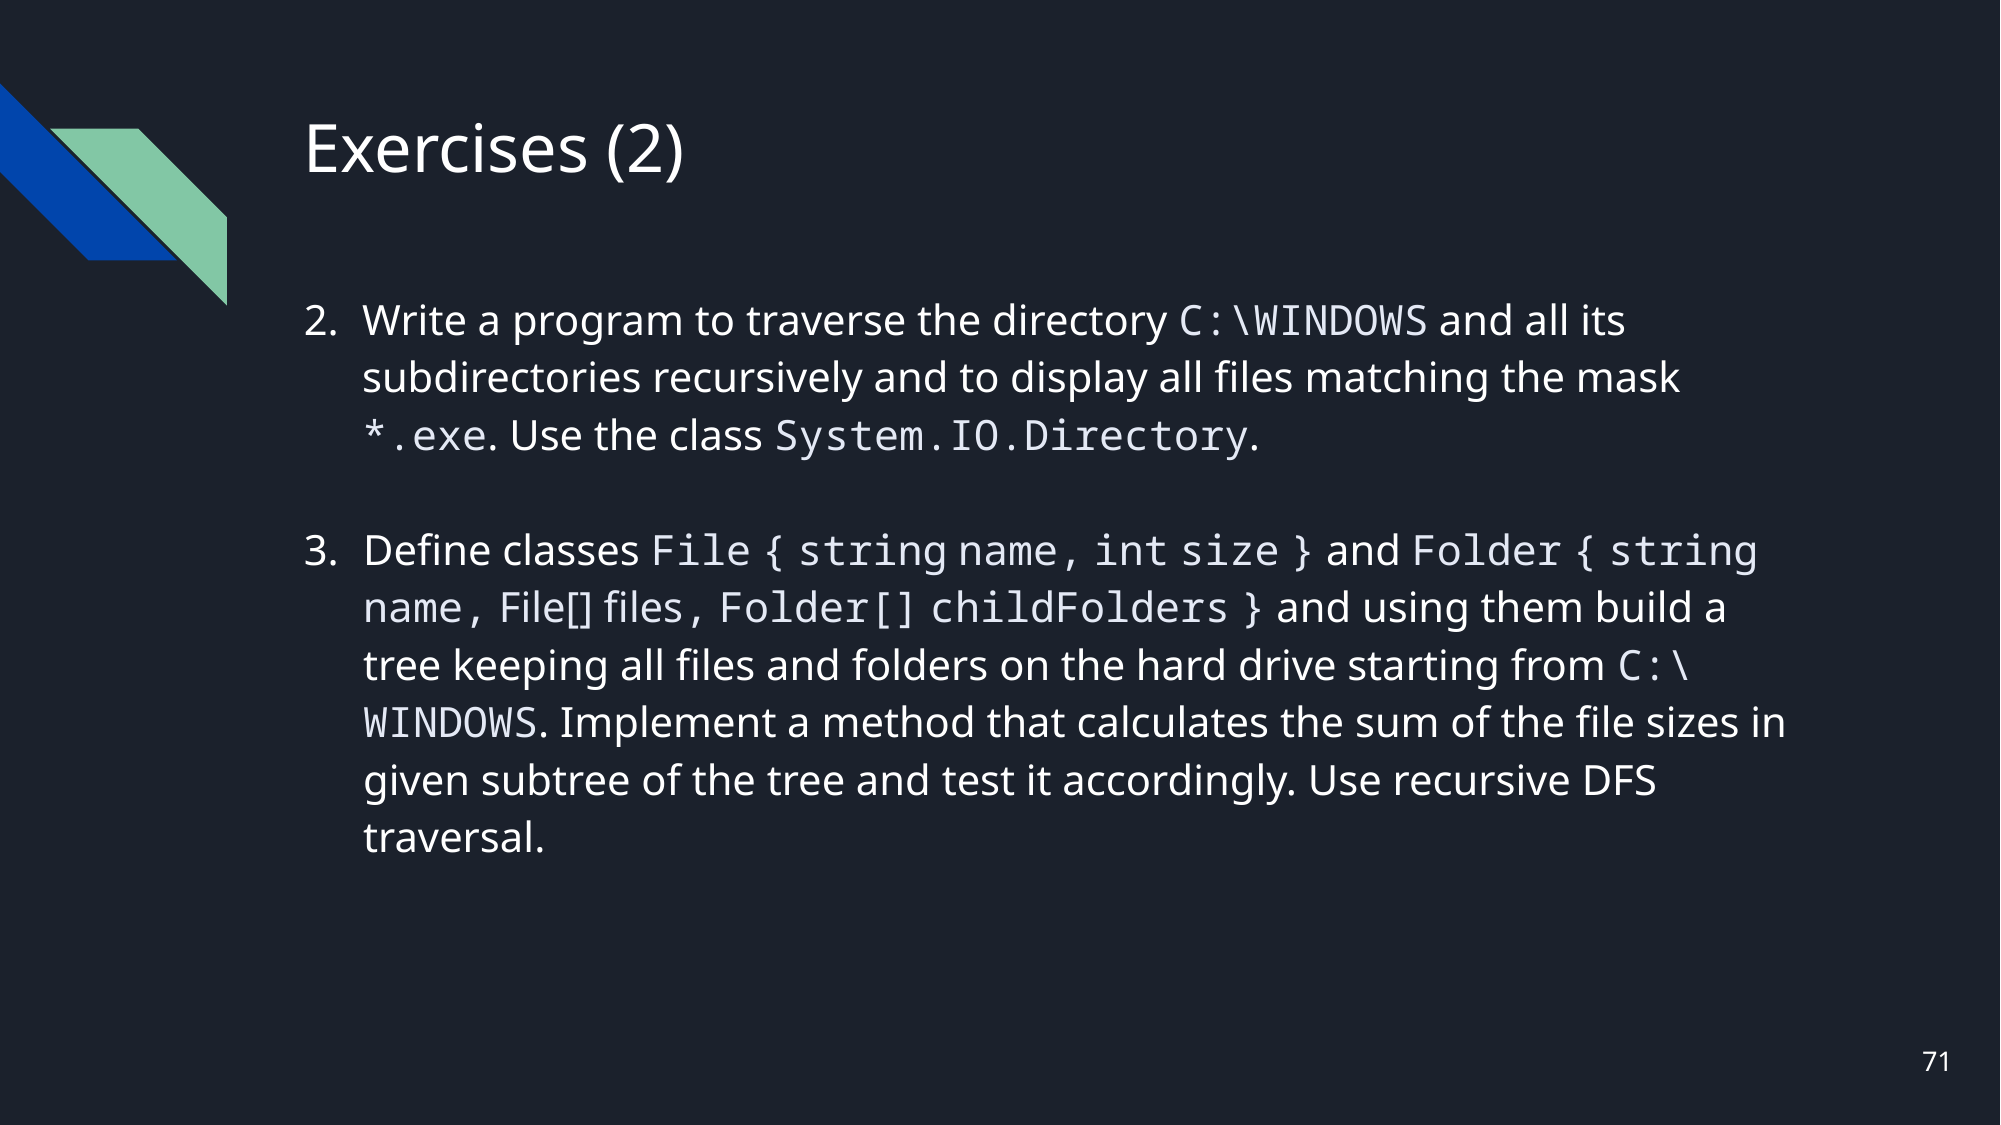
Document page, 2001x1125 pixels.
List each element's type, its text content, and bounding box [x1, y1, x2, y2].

list Write a program to traverse the directory C:\WINDOWS and all its subdirectories recursively and to display all files matching the mask *.exe. Use the class System.IO.Directory. Define classes File { string name, int size } and Folder { string name, File[] files, Folder[] childFolders } and using them build a tree keeping all files and folders on the hard drive starting from C:\WINDOWS. Implement a method that calculates the sum of the file sizes in given subtree of the tree and test it accordingly. Use recursive DFS traversal. [283, 265, 1824, 980]
title Exercises (2) [283, 86, 1824, 265]
slide_number 71 [1853, 1019, 1974, 1106]
